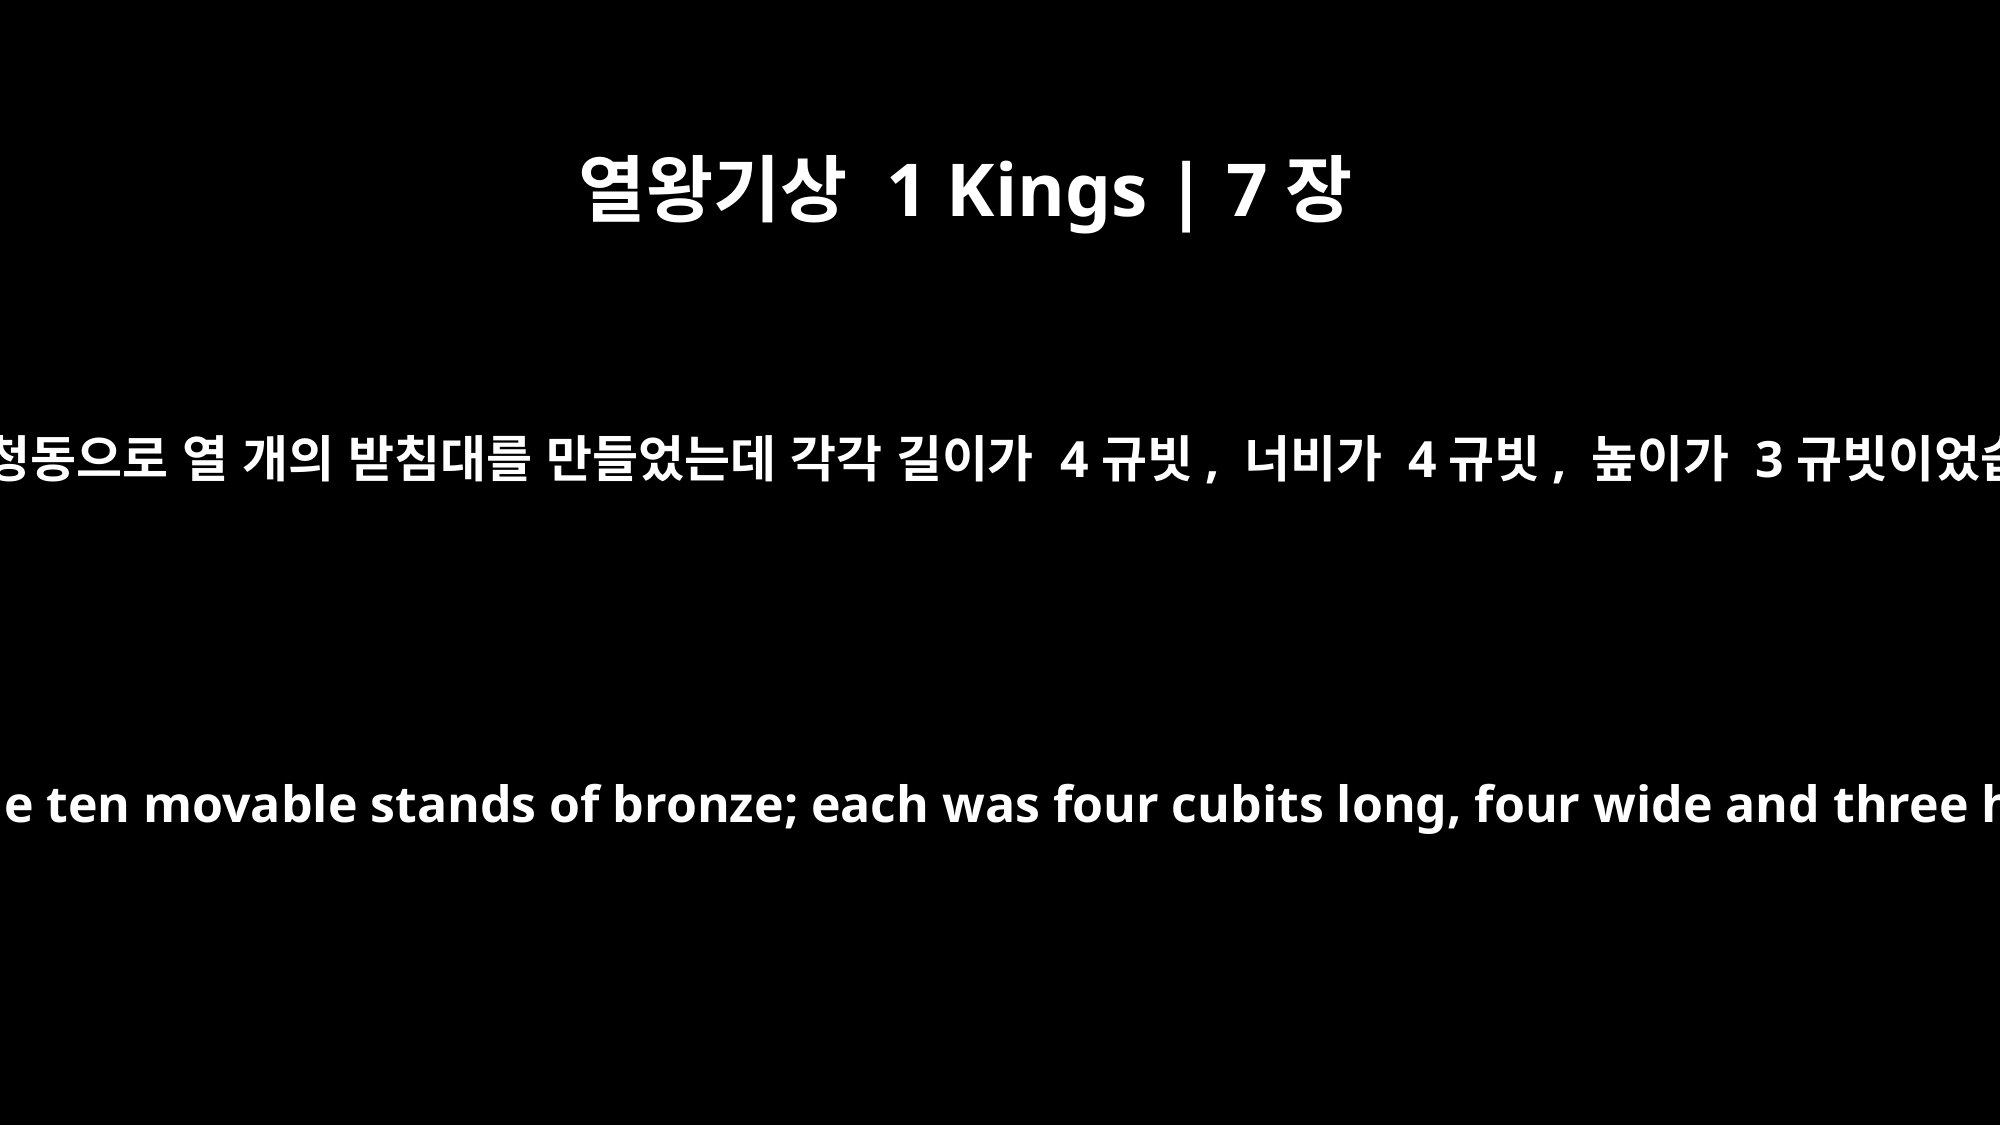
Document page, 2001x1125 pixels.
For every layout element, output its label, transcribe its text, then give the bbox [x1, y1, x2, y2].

text_box 27 그는 또한 청동으로 열 개의 받침대를 만들었는데 각각 길이가 4규빗, 너비가 4규빗, 높이가 3규빗이었습니다. [0, 359, 2000, 495]
text_box He also made ten movable stands of bronze; each was four cubits long, four wide and three high. [0, 764, 2000, 840]
text_box 열왕기상 1 Kings | 7장 [564, 136, 1368, 239]
